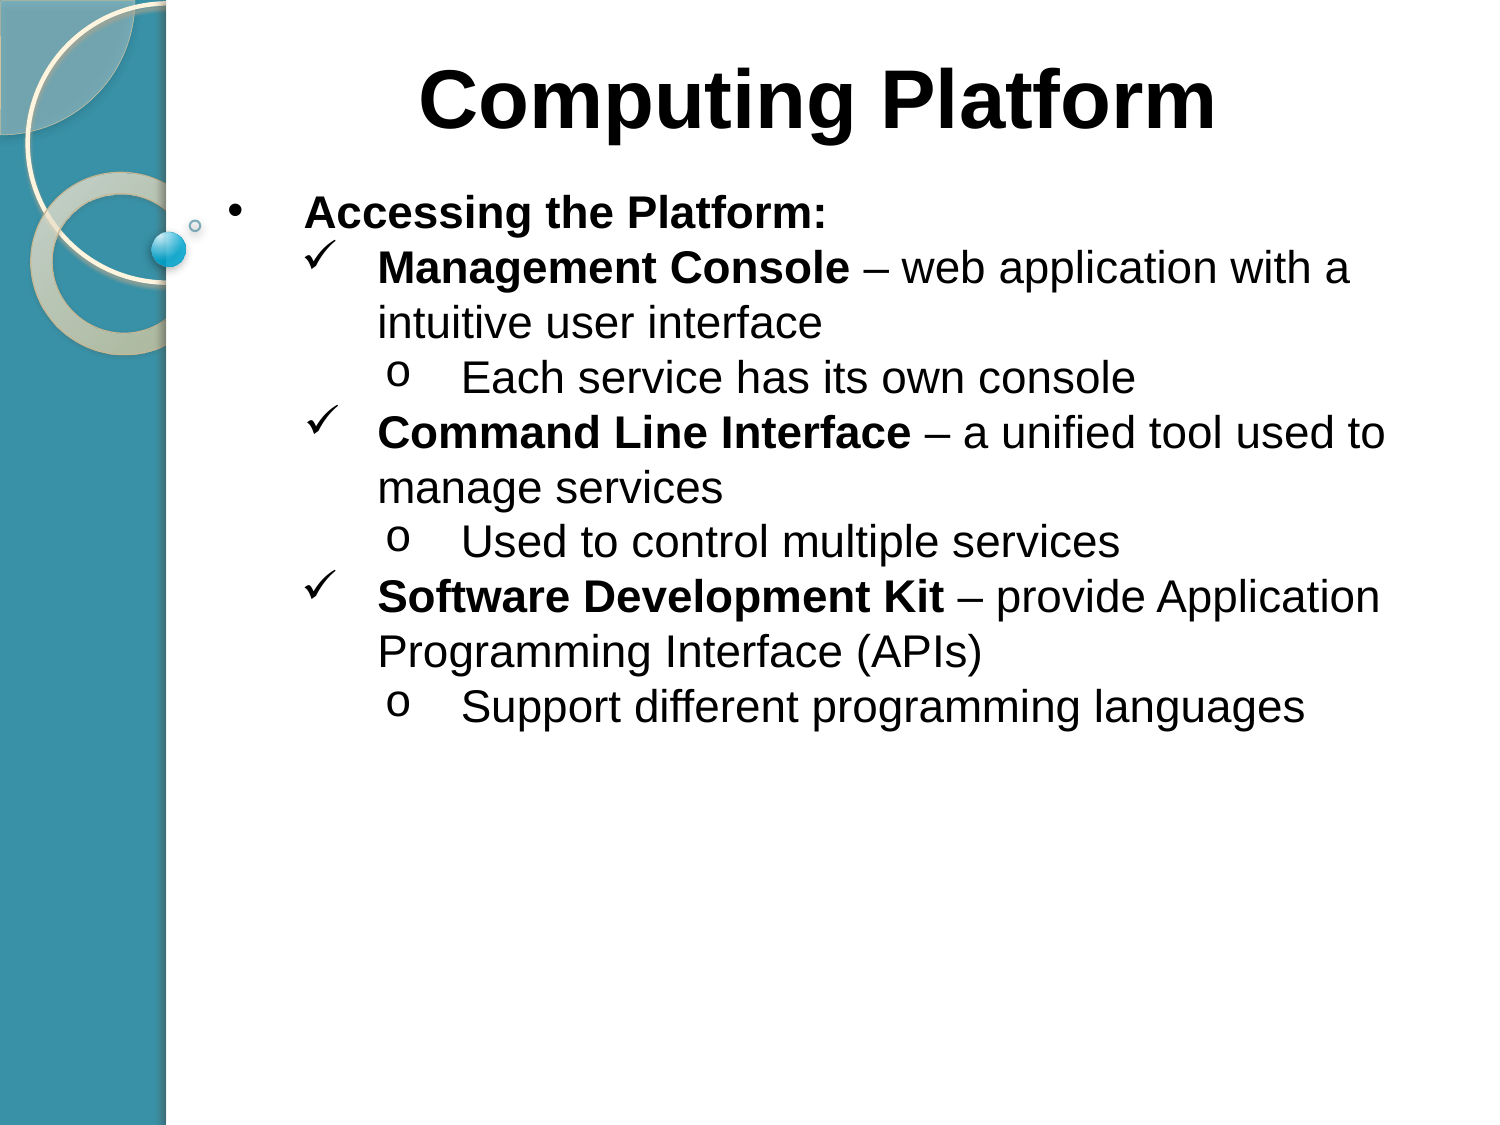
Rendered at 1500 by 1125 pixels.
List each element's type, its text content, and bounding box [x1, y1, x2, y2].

text_box Computing Platform [174, 37, 1463, 153]
text_box Accessing the Platform: Management Console – web application with a intuitive user interface Each service has its own console Command Line Interface – a unified tool used to manage services Used to control multiple services Software Development Kit – provide Application Programming Interface (APIs) Support different programming languages [212, 174, 1438, 740]
